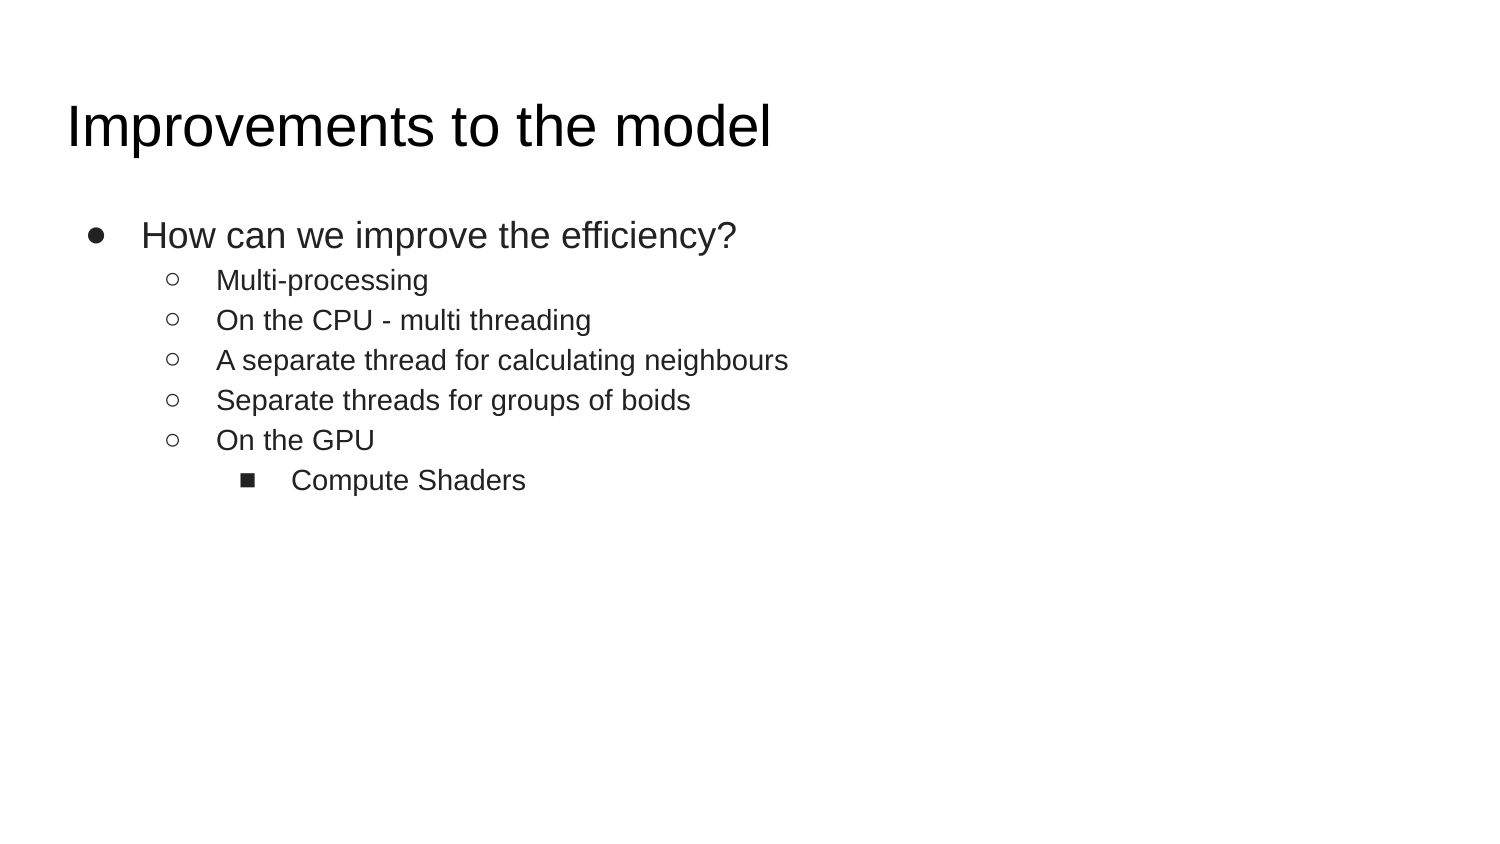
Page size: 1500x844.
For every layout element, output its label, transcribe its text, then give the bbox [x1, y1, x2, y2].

list How can we improve the efficiency? Multi-processing On the CPU - multi threading A separate thread for calculating neighbours Separate threads for groups of boids On the GPU Compute Shaders [51, 189, 1449, 750]
title Improvements to the model [51, 72, 1449, 167]
